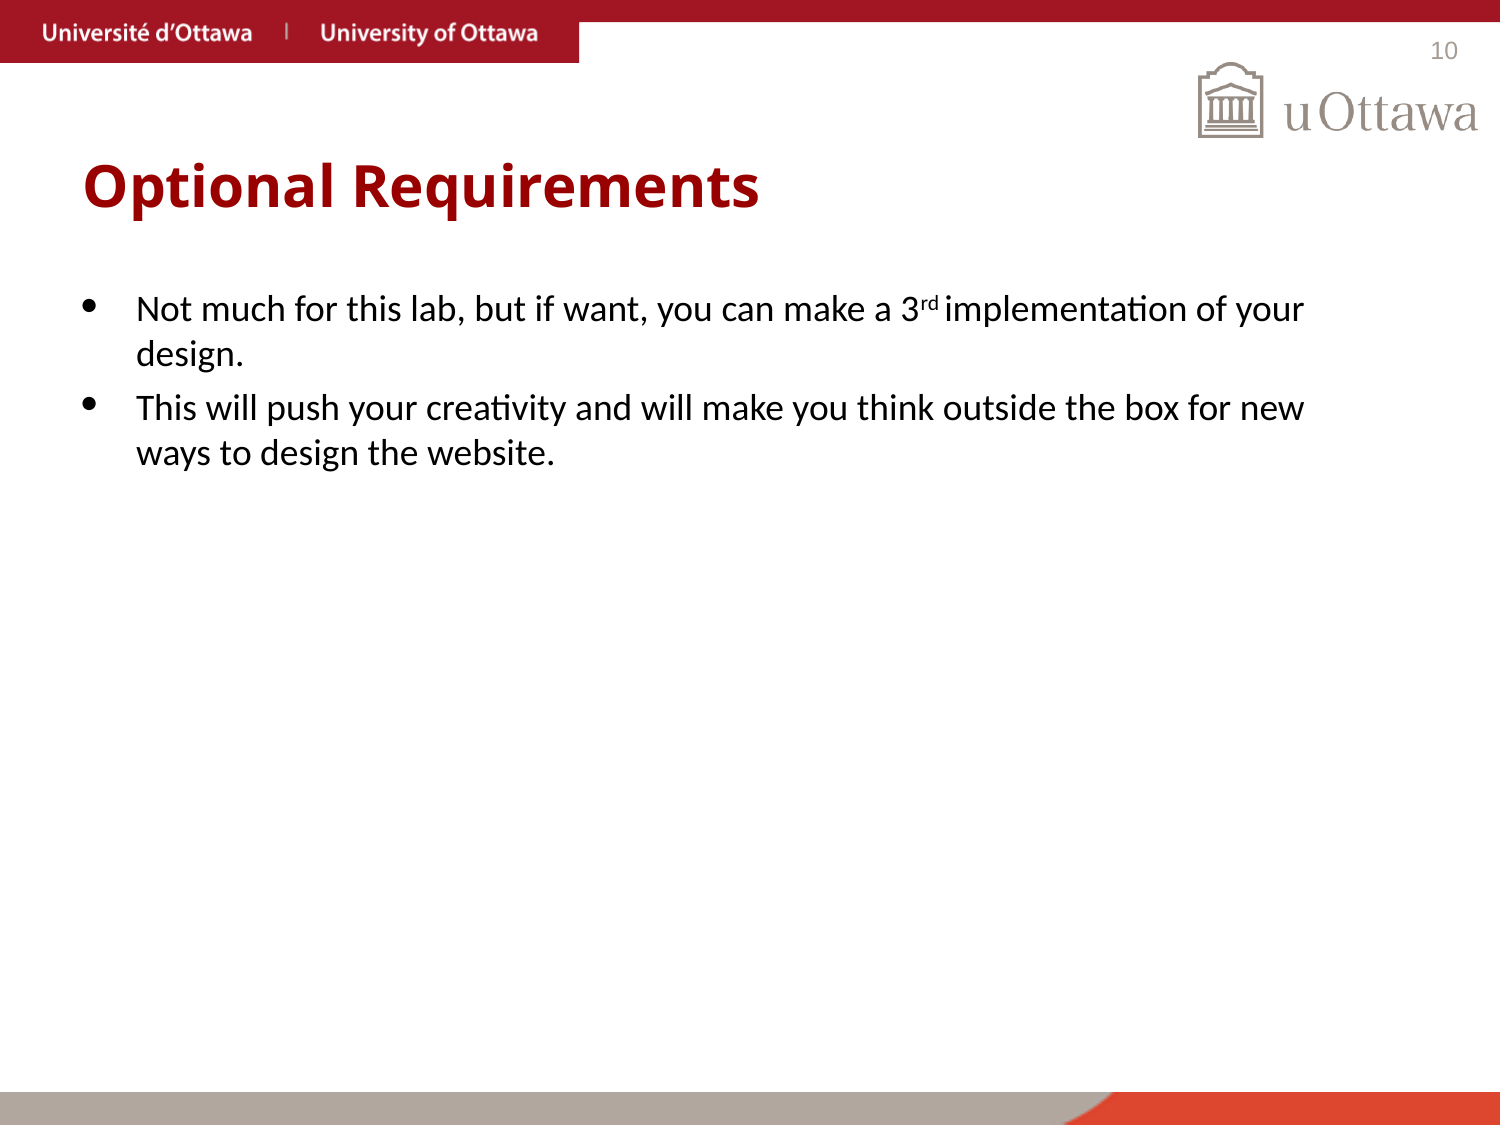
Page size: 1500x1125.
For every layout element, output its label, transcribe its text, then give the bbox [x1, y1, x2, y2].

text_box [0, 0, 1500, 138]
title Optional Requirements [80, 147, 841, 282]
picture [0, 1092, 1500, 1125]
text_box Not much for this lab, but if want, you can make a 3rd implementation of your design. This will push your creativity and will make you think outside the box for new ways to design the website. [71, 282, 1330, 474]
